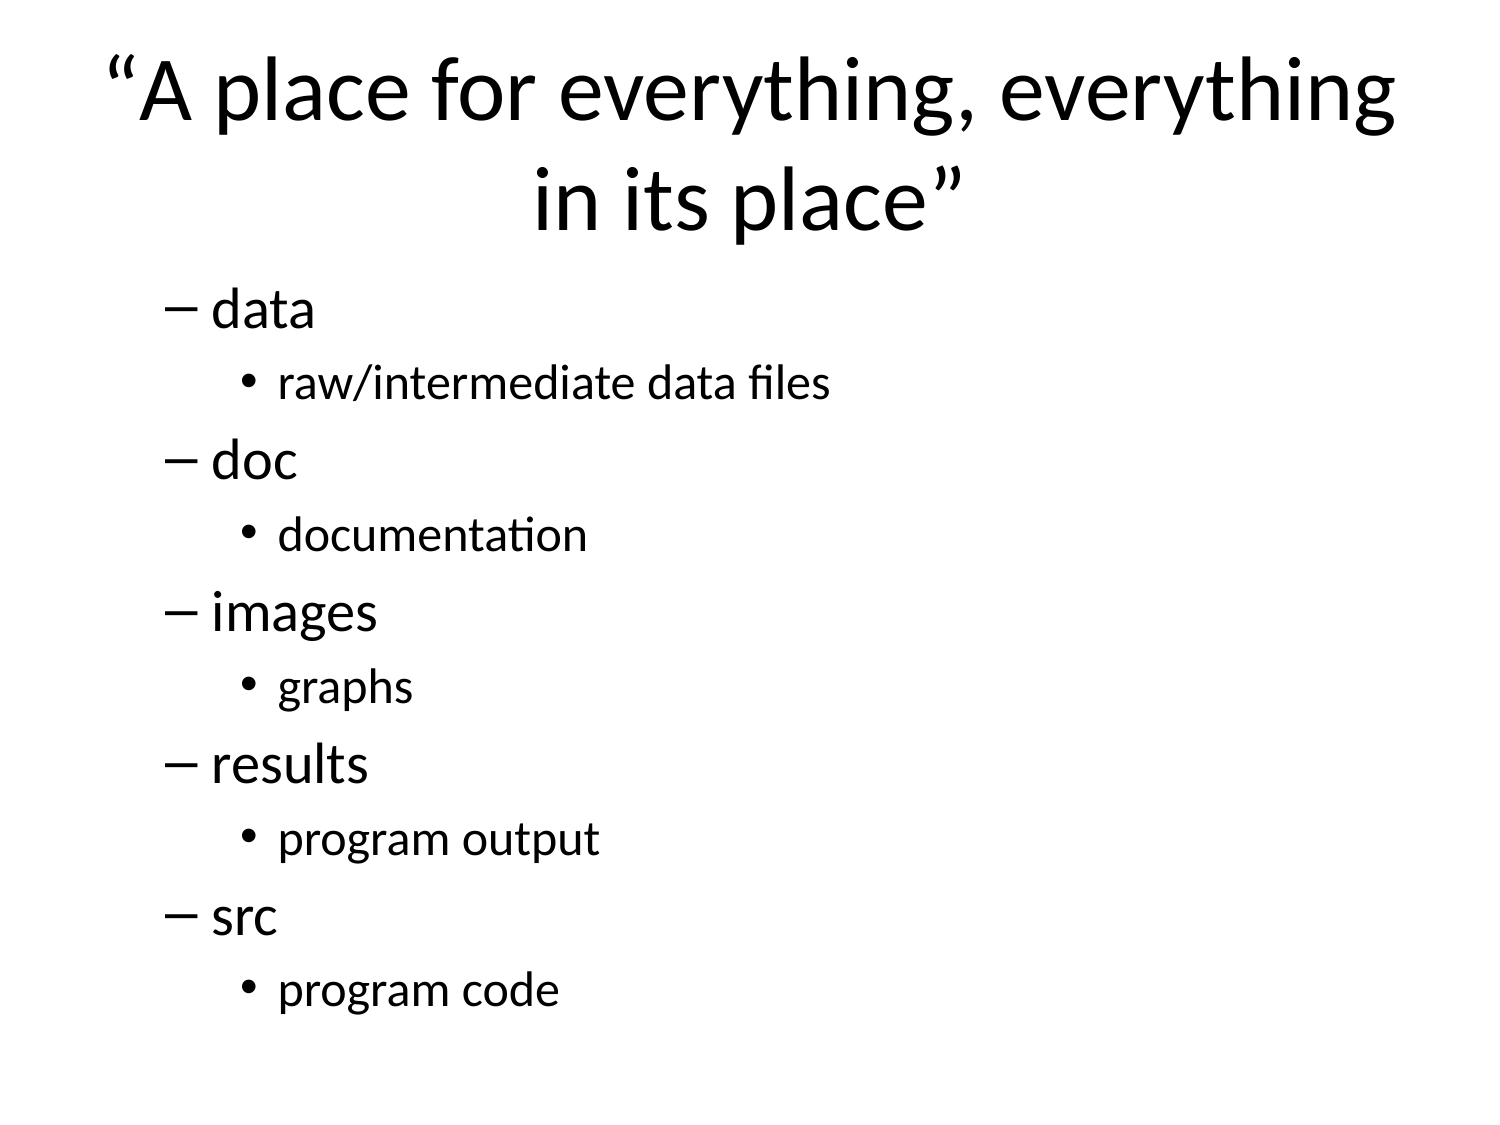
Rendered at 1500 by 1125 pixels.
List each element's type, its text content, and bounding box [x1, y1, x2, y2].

title “A place for everything, everything in its place” [75, 45, 1425, 233]
list data raw/intermediate data files doc documentation images graphs results program output src program code [75, 262, 1425, 1005]
